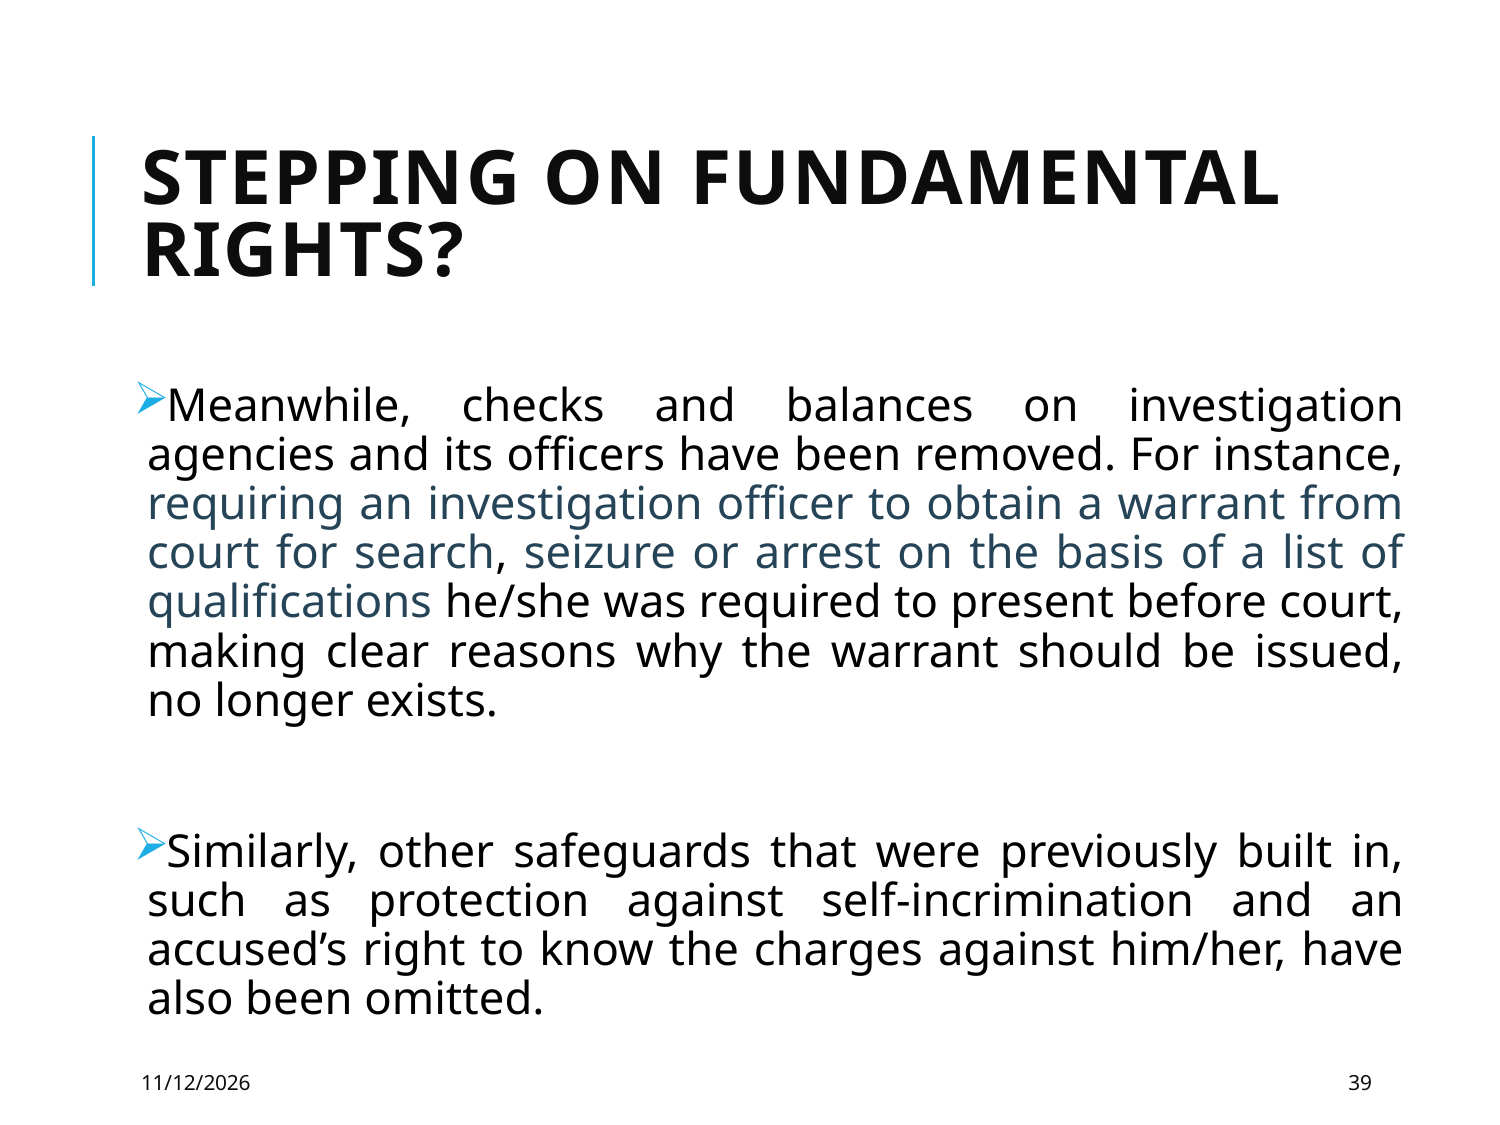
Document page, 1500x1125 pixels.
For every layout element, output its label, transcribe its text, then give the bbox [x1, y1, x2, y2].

list Meanwhile, checks and balances on investigation agencies and its officers have been removed. For instance, requiring an investigation officer to obtain a warrant from court for search, seizure or arrest on the basis of a list of qualifications he/she was required to present before court, making clear reasons why the warrant should be issued, no longer exists. Similarly, other safeguards that were previously built in, such as protection against self-incrimination and an accused’s right to know the charges against him/her, have also been omitted. [126, 375, 1413, 1035]
slide_number 39 [1333, 1061, 1454, 1107]
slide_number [126, 1061, 392, 1107]
title Stepping on fundamental rights? [126, 96, 1322, 342]
